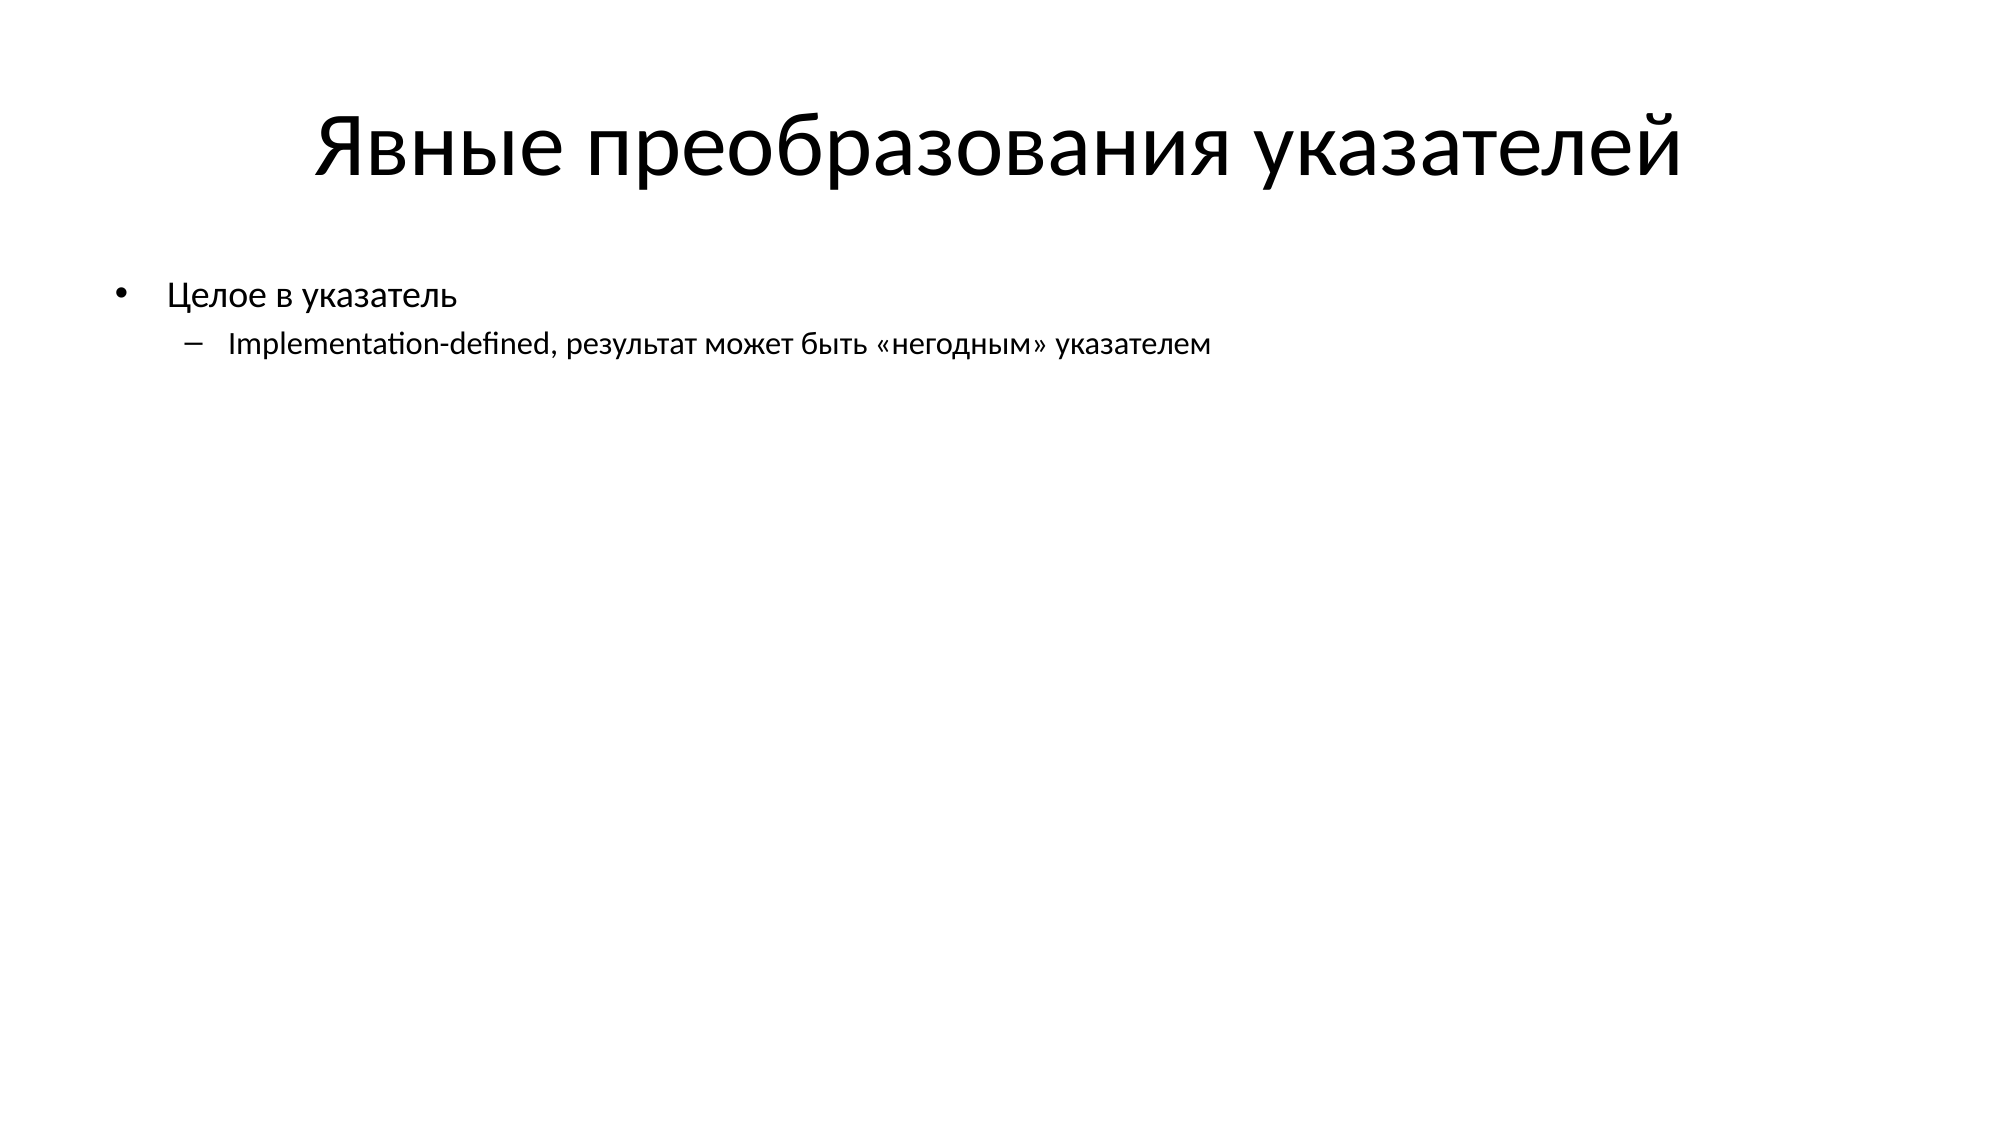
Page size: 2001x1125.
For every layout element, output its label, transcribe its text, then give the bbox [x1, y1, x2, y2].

list Целое в указатель Implementation-defined, результат может быть «негодным» указателем Указатель Т* в целое типа Т1 Implementation-defined, если sizeof(T*) <= sizeof(Т1) Undefined behavior иначе Любой Т1* в Т2* Меняется тип выражения, значение указателя сохраняется Undefined behavior, если значение указателя не выравнено для типа Т2 Указатель на функцию в указатель на любую другую функцию Меняется тип выражения, значение указателя сохраняется Undefined behavior, если при вызове тип именующего выражения функции не совместим с типом вызываемой функции [99, 262, 1900, 1005]
title Явные преобразования указателей [99, 45, 1900, 233]
